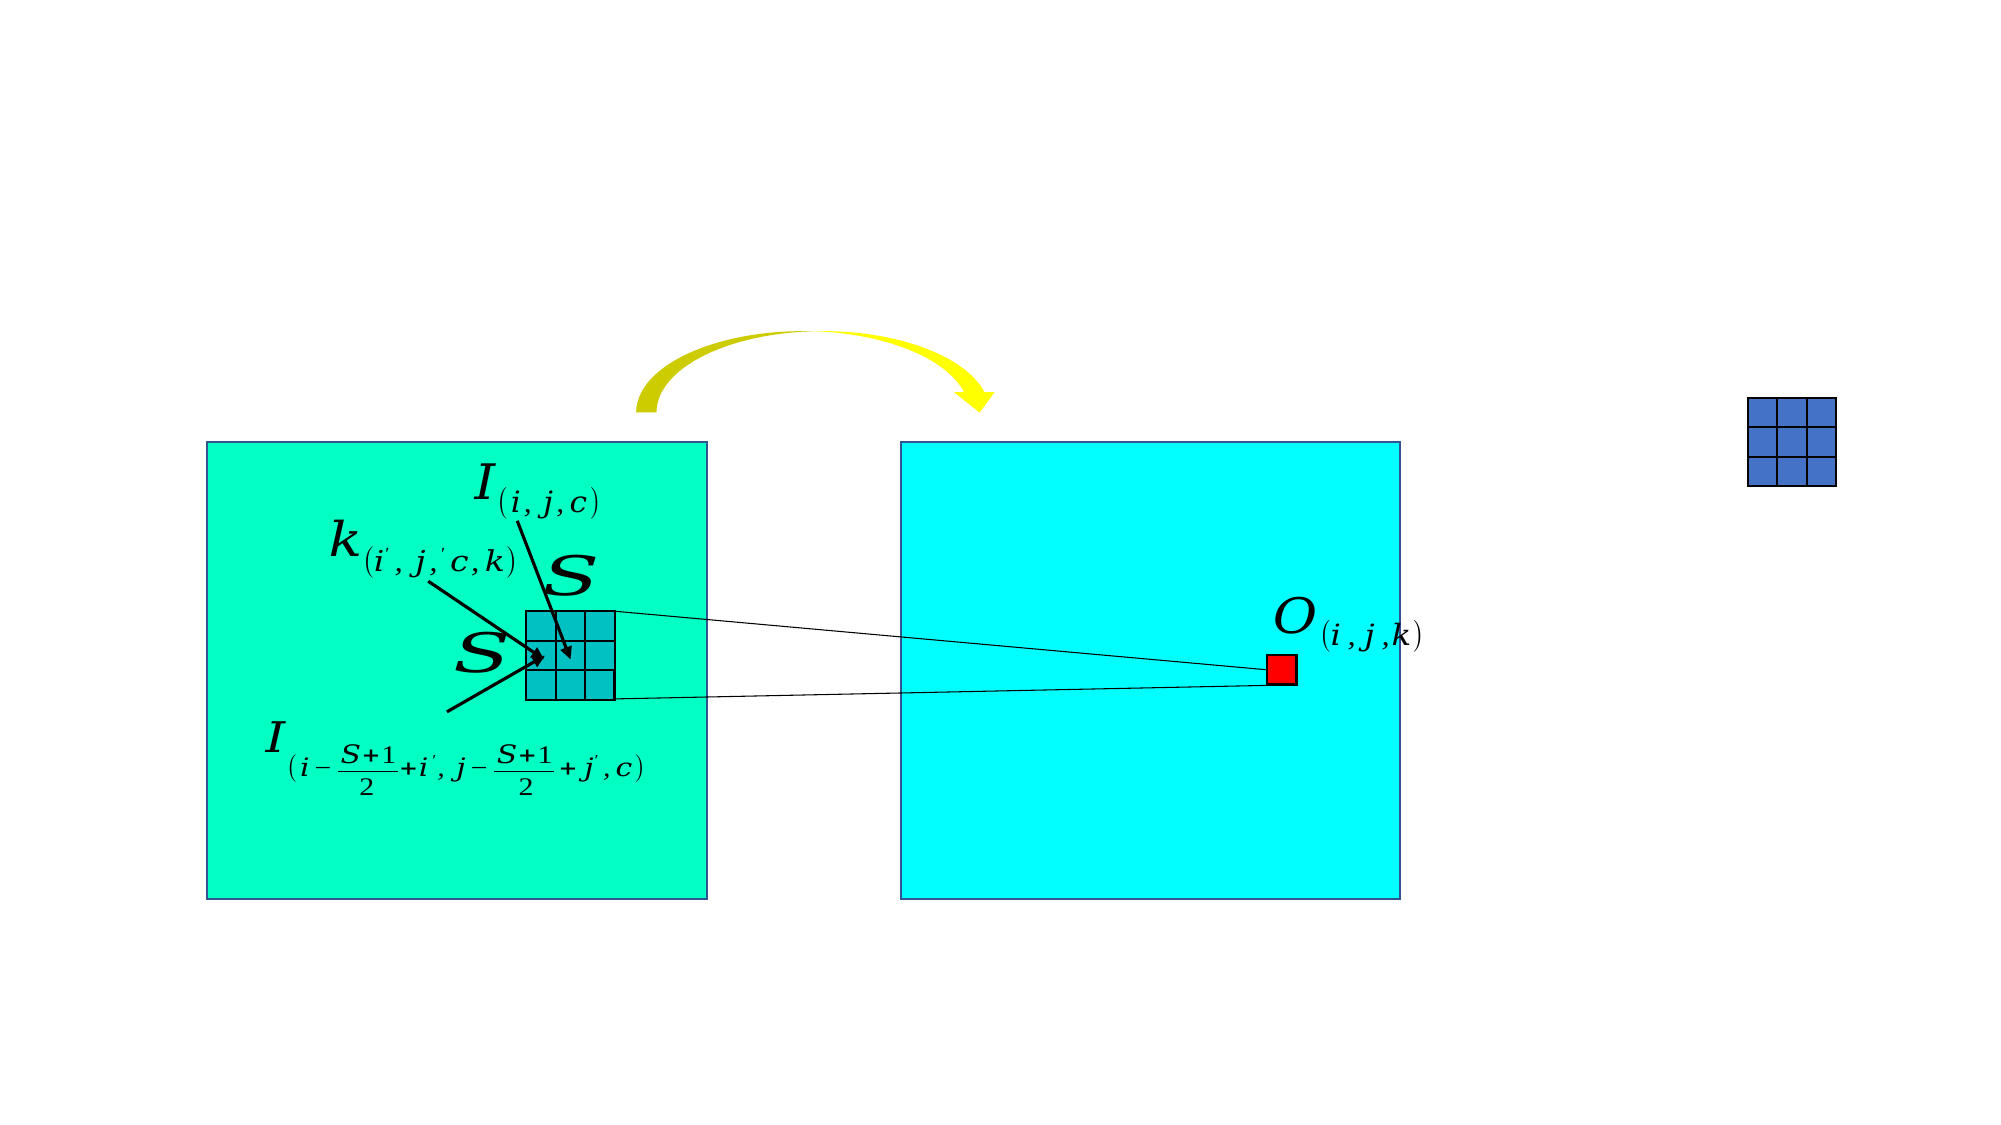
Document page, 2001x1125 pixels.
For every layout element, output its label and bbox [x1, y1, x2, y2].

text_box [206, 441, 708, 900]
text_box [900, 441, 1401, 900]
text_box [614, 685, 1268, 699]
text_box [1747, 397, 1837, 487]
text_box [1266, 654, 1298, 686]
text_box [545, 611, 615, 700]
text_box [428, 581, 544, 660]
text_box [517, 520, 571, 660]
text_box [614, 611, 1282, 656]
text_box [446, 655, 545, 712]
text_box [635, 330, 997, 414]
